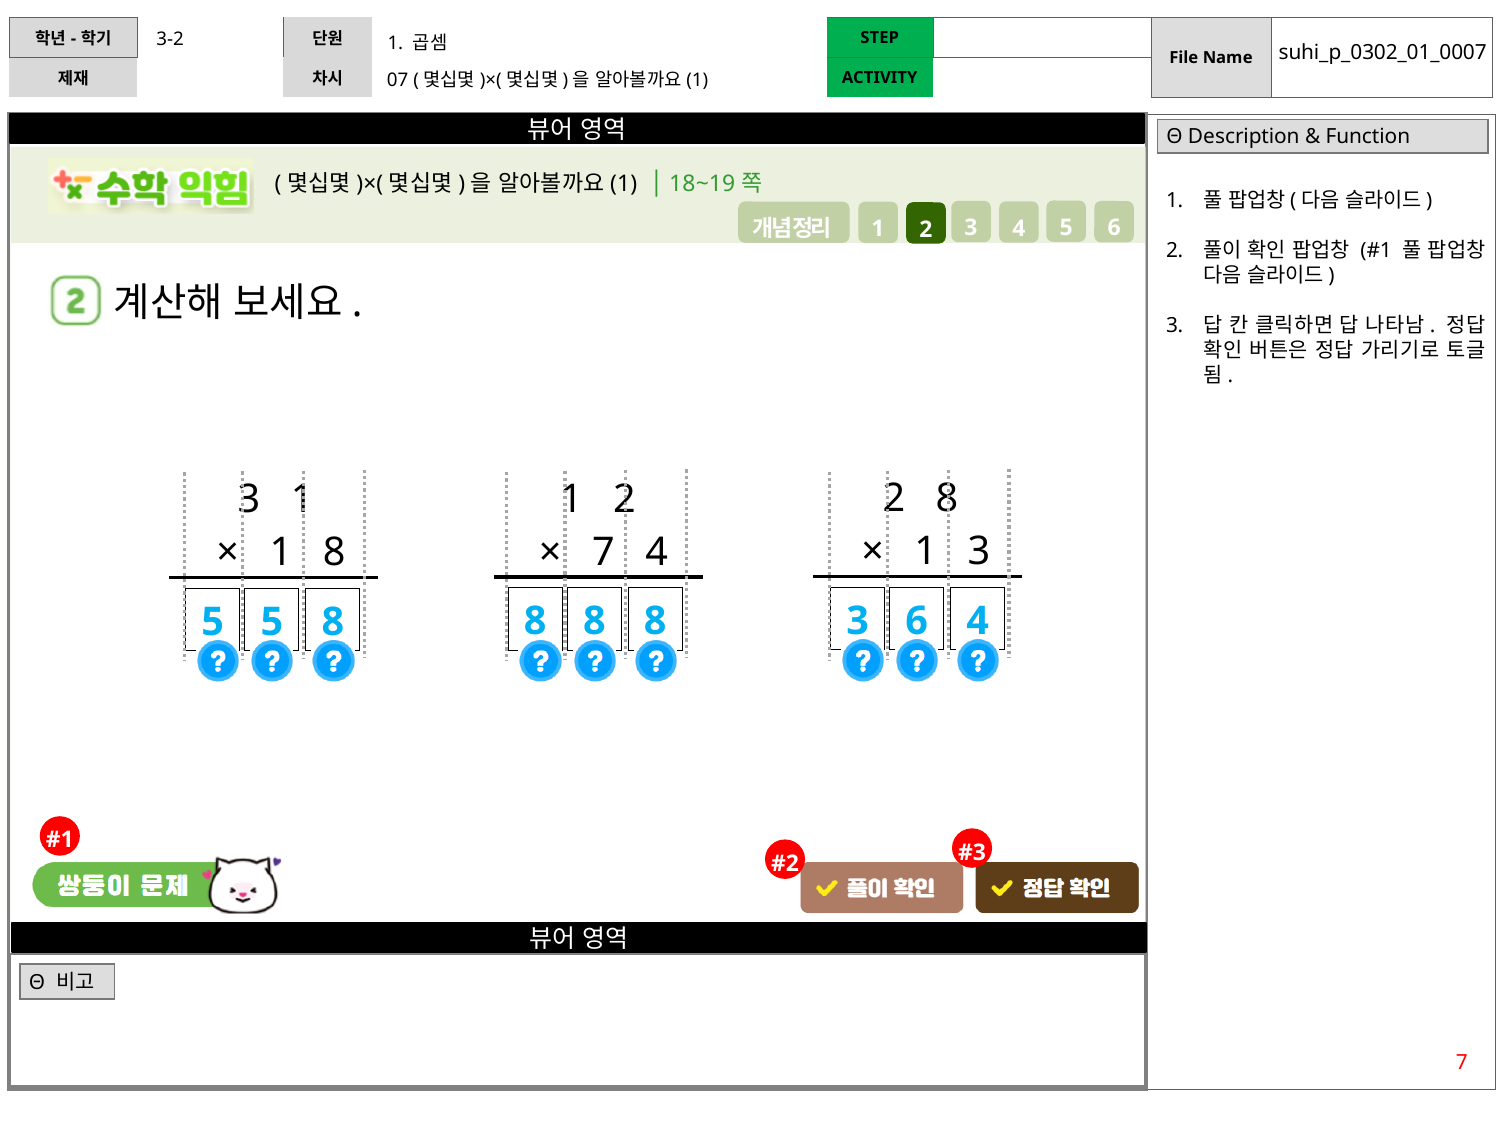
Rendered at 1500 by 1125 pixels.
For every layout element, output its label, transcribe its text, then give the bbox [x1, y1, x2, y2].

text_box (몇십몇)×(몇십몇)을 알아볼까요(1) │ 18~19쪽 [259, 160, 1019, 204]
text_box suhi_p_0302_01_0007 [1263, 30, 1500, 71]
picture [29, 850, 289, 915]
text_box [764, 464, 1022, 682]
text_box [737, 191, 1135, 250]
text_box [120, 465, 379, 682]
text_box 풀 팝업창(다음 슬라이드) 풀이 확인 팝업창 (#1 풀 팝업창 다음 슬라이드) 답 칸 클릭하면 답 나타남. 정답 확인 버튼은 정답 가리기로 토글 됨. [1151, 179, 1500, 394]
text_box 1. 곱셈 [372, 23, 828, 48]
picture [48, 158, 254, 214]
text_box 3-2 [141, 18, 284, 55]
picture [46, 272, 106, 329]
picture [798, 859, 965, 915]
text_box 07 (몇십몇)×(몇십몇)을 알아볼까요(1) [372, 60, 821, 96]
picture [974, 859, 1141, 915]
text_box 계산해 보세요. [99, 268, 1134, 332]
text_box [442, 464, 703, 682]
text_box #1 [37, 814, 82, 848]
table_header Θ Description & Function [1158, 120, 1487, 152]
text_box #2 [762, 837, 807, 881]
text_box #3 [949, 826, 995, 862]
